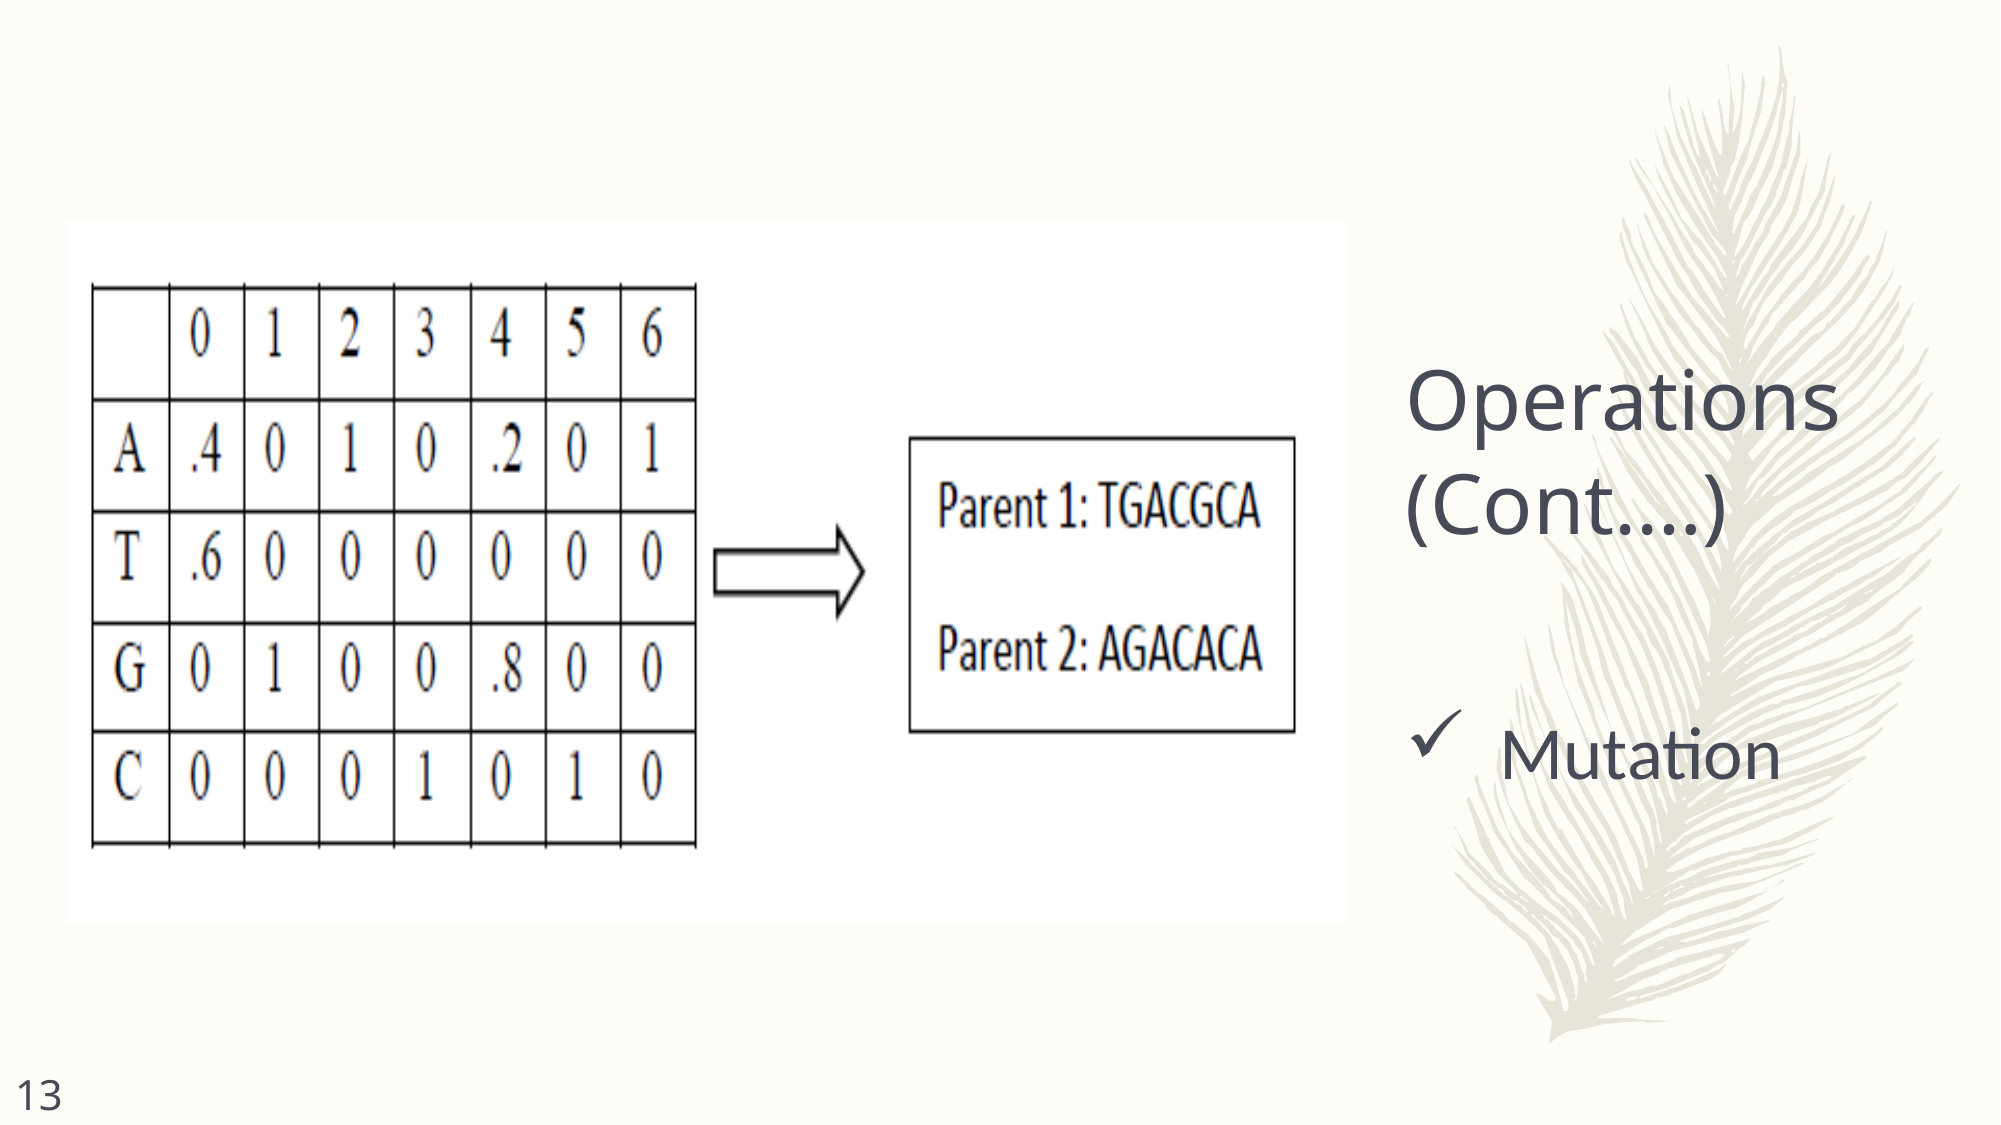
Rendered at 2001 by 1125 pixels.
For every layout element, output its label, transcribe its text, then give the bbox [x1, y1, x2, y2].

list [65, 217, 1346, 923]
text_box 13 [0, 1061, 91, 1125]
title Operations (Cont.…) [1390, 323, 1920, 559]
list Mutation [1390, 687, 1920, 1125]
